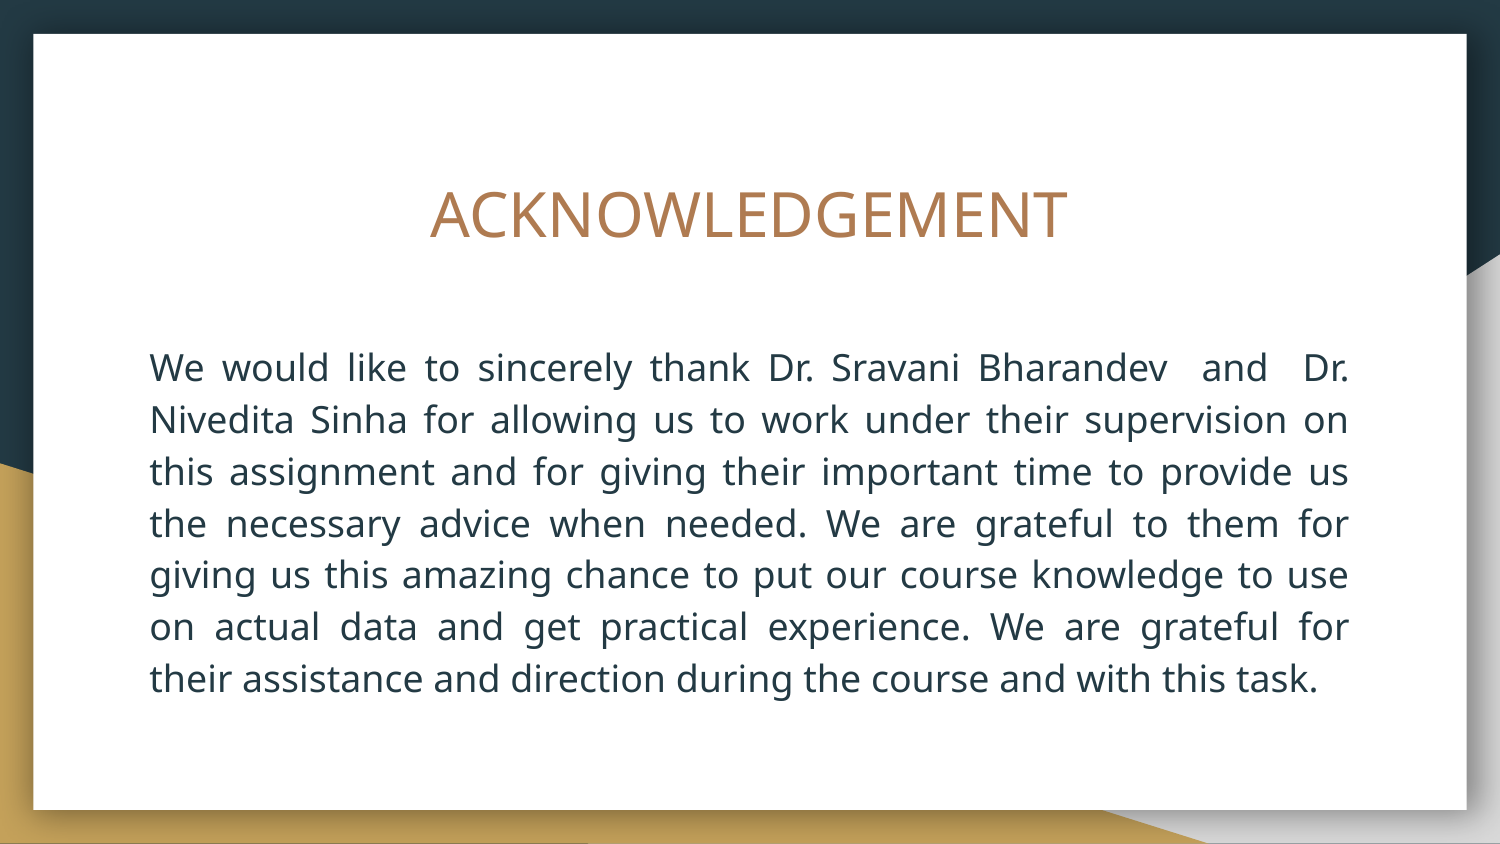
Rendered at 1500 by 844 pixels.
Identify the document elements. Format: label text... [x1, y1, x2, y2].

list We would like to sincerely thank Dr. Sravani Bharandev and Dr. Nivedita Sinha for allowing us to work under their supervision on this assignment and for giving their important time to provide us the necessary advice when needed. We are grateful to them for giving us this amazing chance to put our course knowledge to use on actual data and get practical experience. We are grateful for their assistance and direction during the course and with this task. [134, 252, 1366, 655]
title ACKNOWLEDGEMENT [134, 160, 1366, 252]
